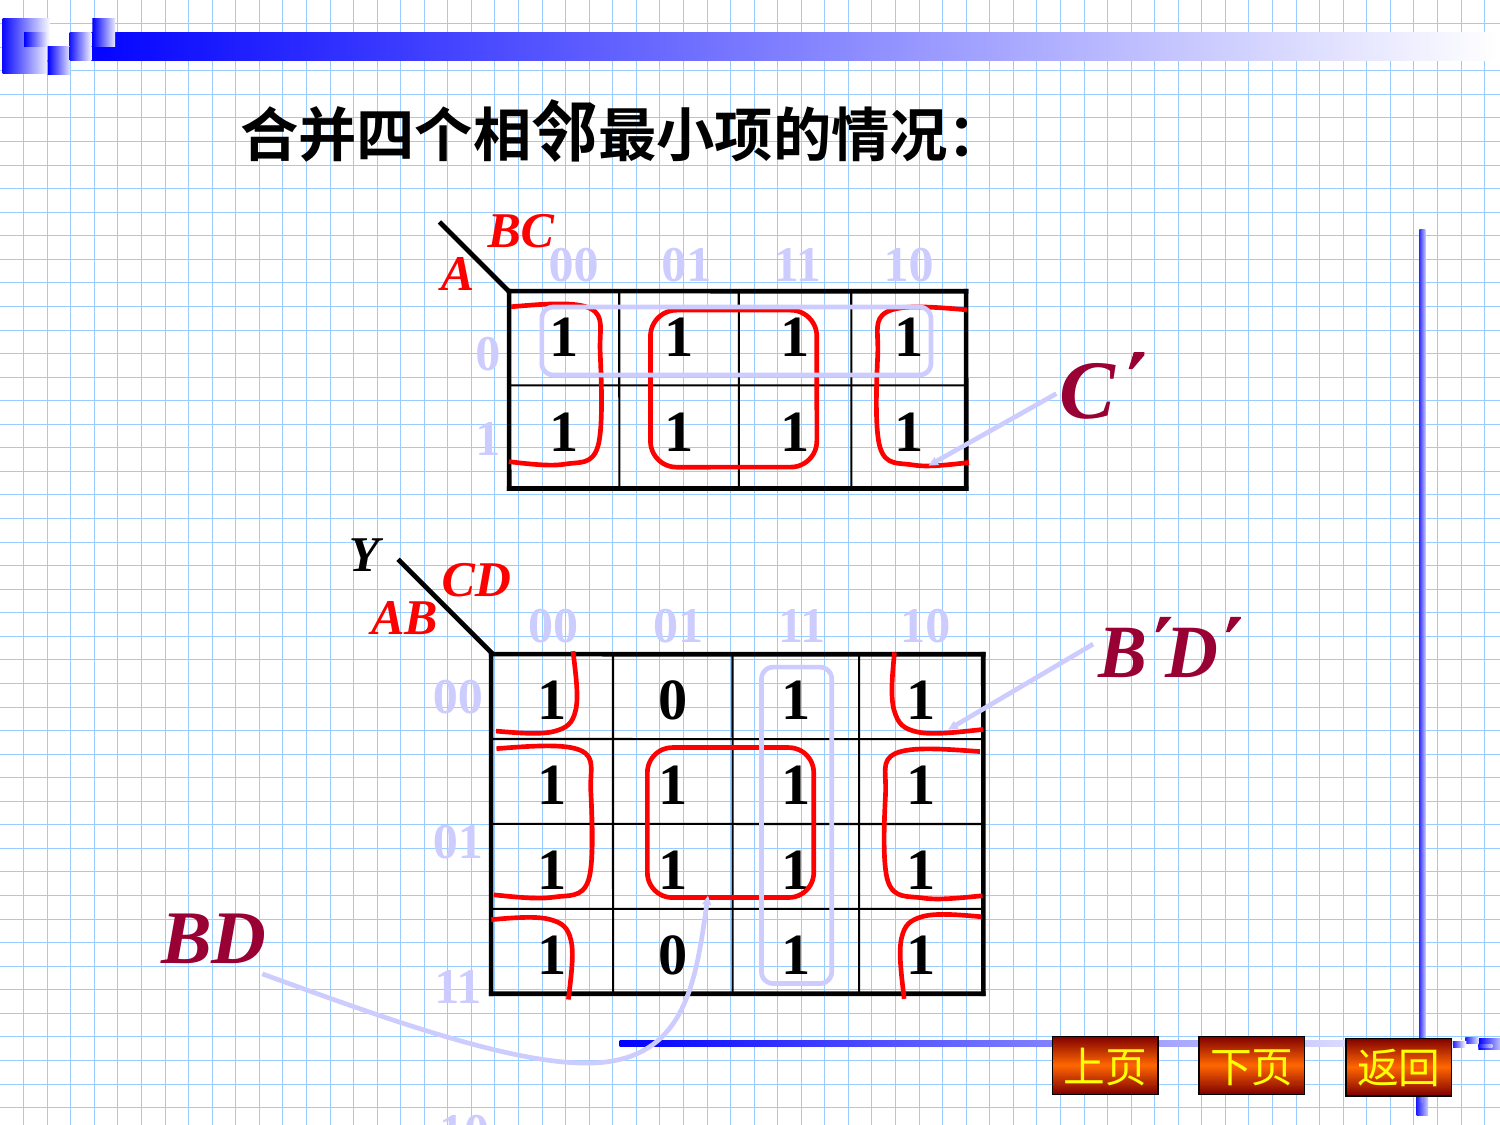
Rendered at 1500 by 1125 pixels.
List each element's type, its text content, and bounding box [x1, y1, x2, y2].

text_box [363, 1010, 682, 1064]
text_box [154, 906, 268, 968]
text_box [419, 189, 967, 489]
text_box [333, 513, 984, 1002]
text_box 下页 [1199, 1036, 1305, 1095]
table_cell X [858, 32, 862, 61]
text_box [774, 32, 778, 61]
text_box 上页 [1052, 1036, 1158, 1095]
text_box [1092, 615, 1242, 681]
text_box 合并四个相邻最小项的情况： [225, 82, 1189, 178]
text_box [493, 653, 982, 998]
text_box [510, 301, 968, 468]
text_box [1057, 350, 1145, 426]
text_box [265, 963, 328, 998]
text_box 返回 [1346, 1038, 1452, 1097]
